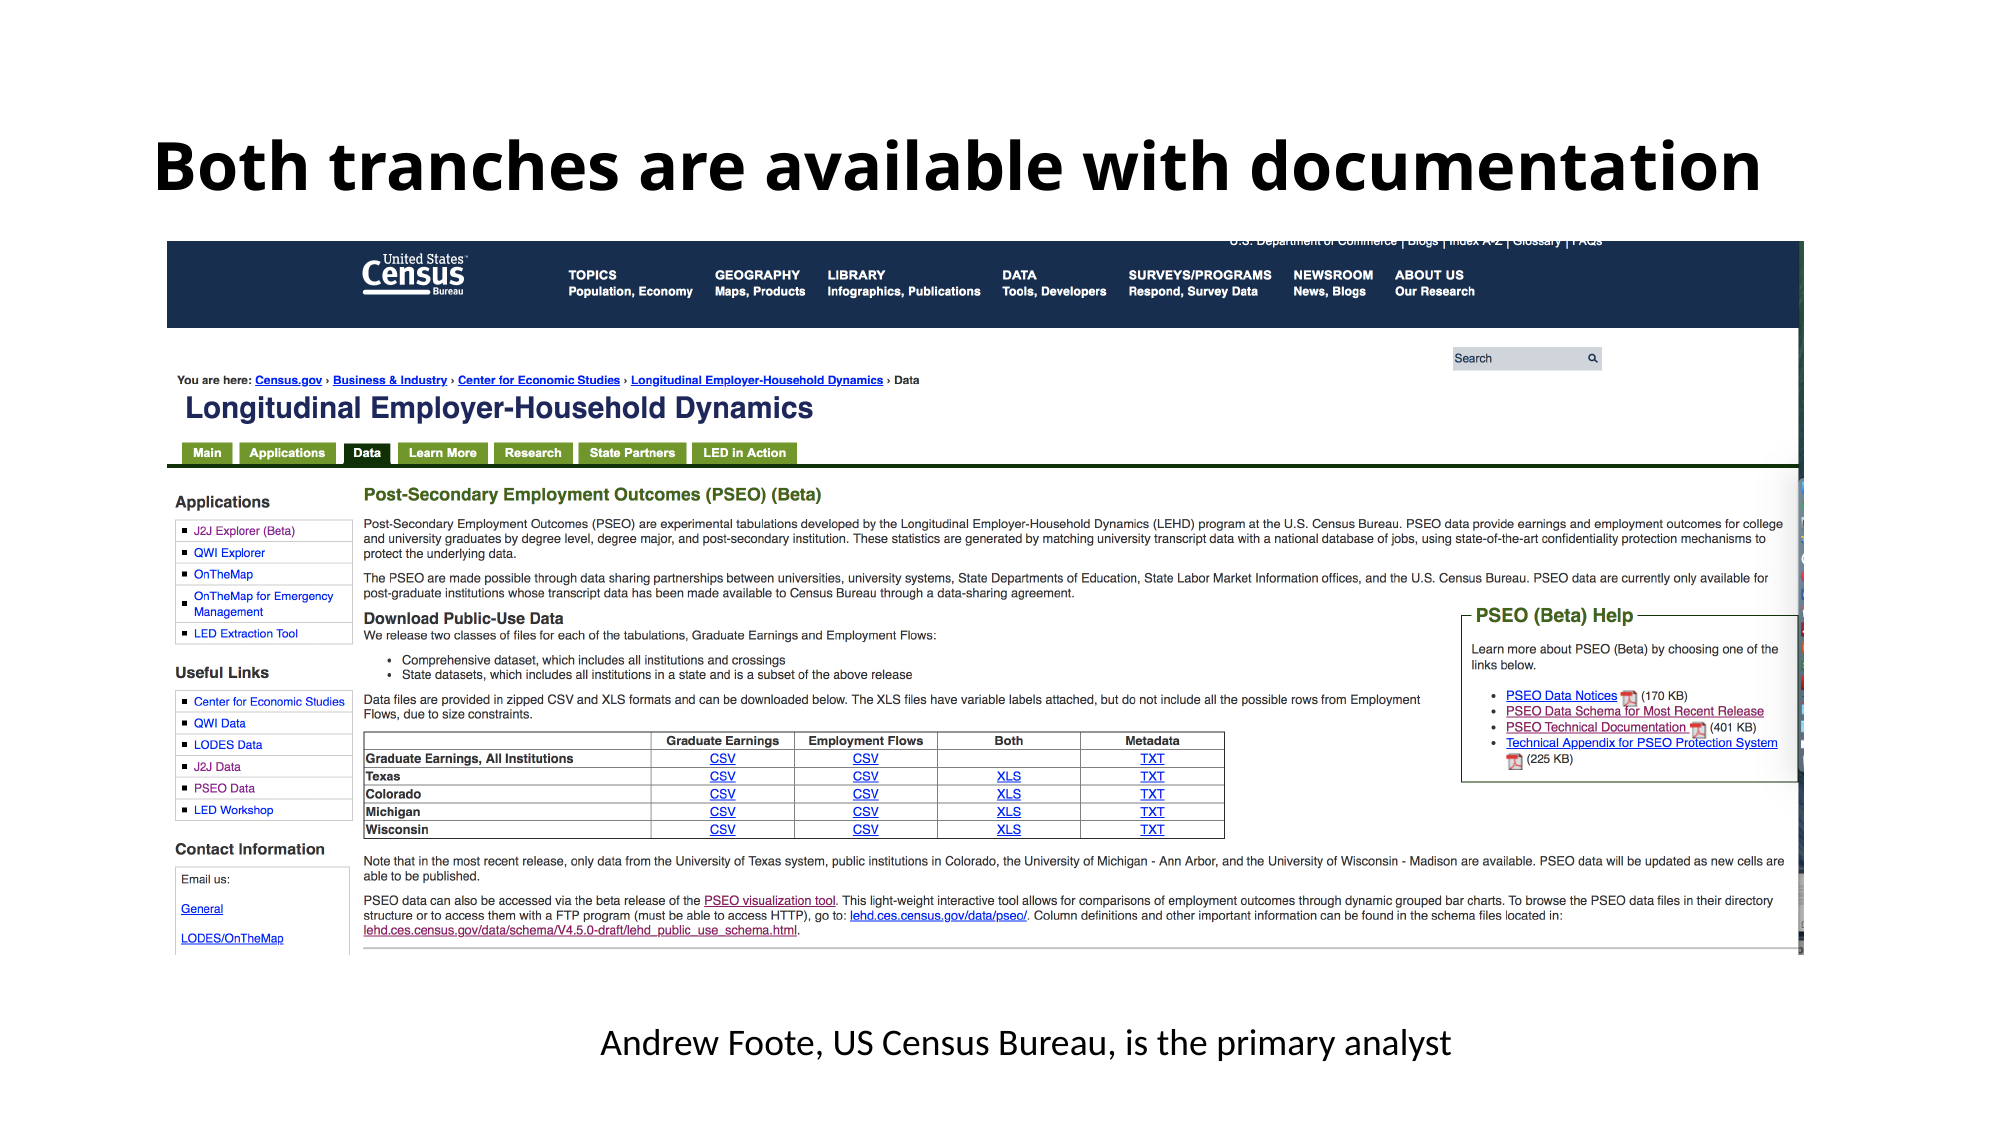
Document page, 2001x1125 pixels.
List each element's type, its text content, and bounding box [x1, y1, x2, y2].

title Both tranches are available with documentation [137, 59, 1863, 278]
text_box Andrew Foote, US Census Bureau, is the primary analyst [359, 1010, 1694, 1070]
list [167, 241, 1804, 955]
